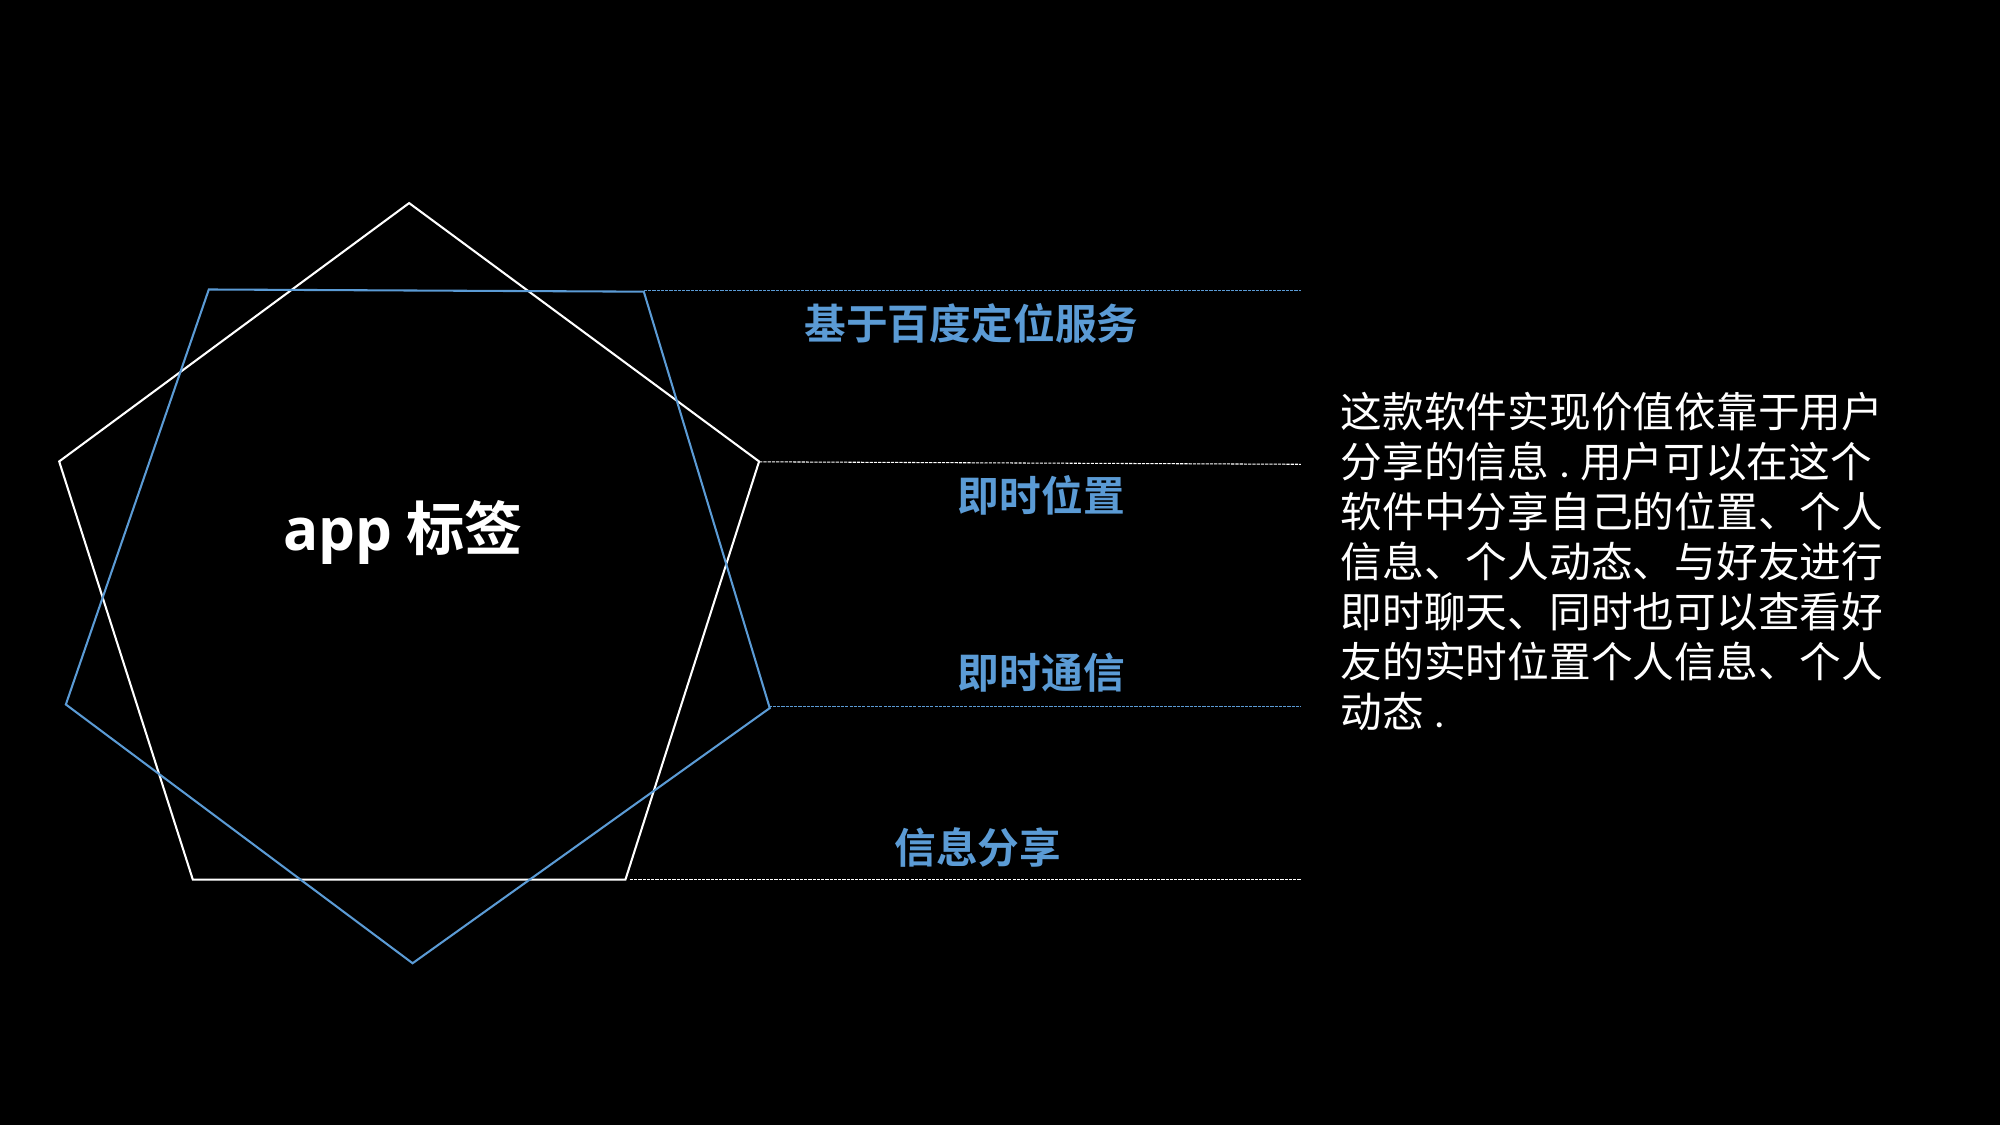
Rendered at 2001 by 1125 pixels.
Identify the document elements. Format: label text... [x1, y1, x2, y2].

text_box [59, 203, 1326, 902]
text_box 这款软件实现价值依靠于用户分享的信息.用户可以在这个软件中分享自己的位置、个人信息、个人动态、与好友进行即时聊天、同时也可以查看好友的实时位置个人信息、个人动态. [1326, 378, 1899, 744]
